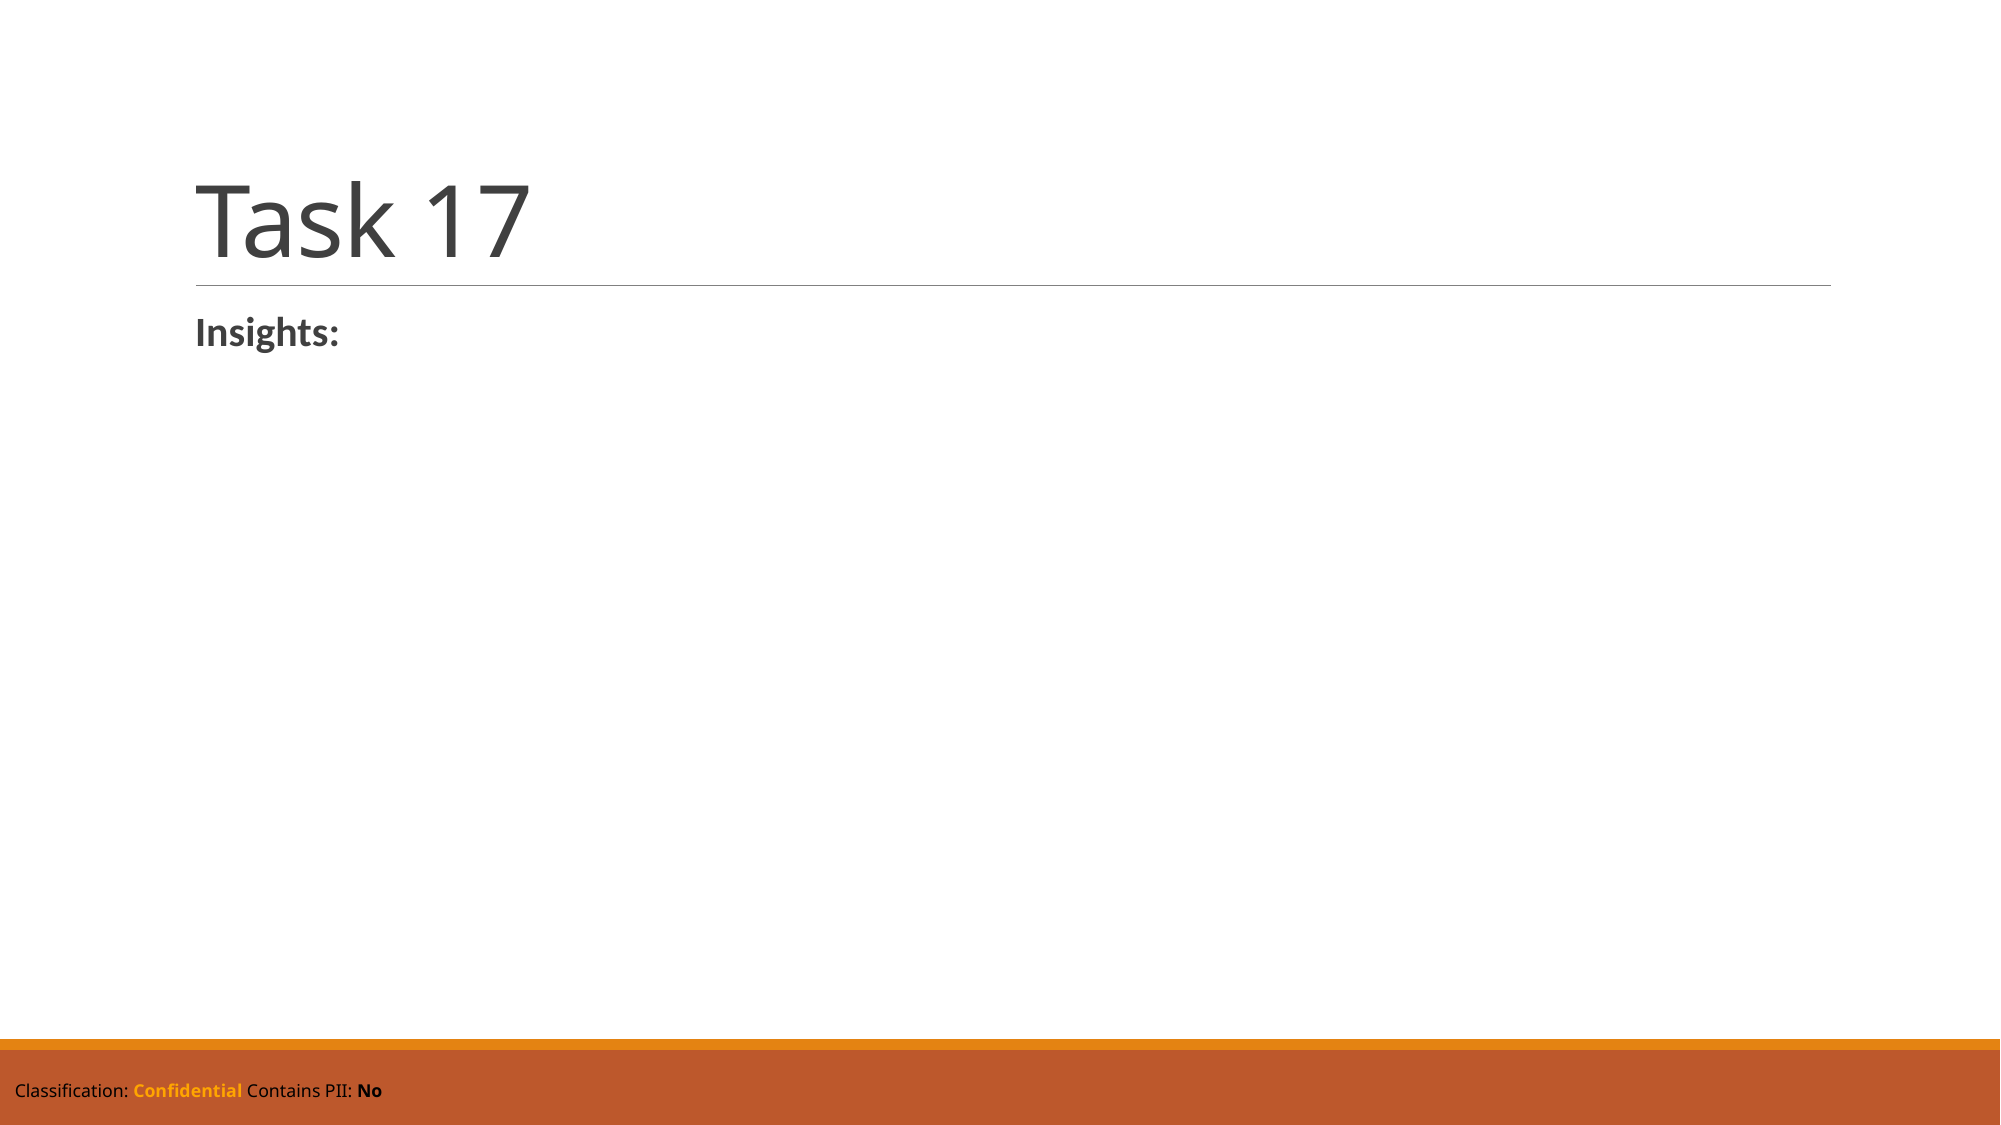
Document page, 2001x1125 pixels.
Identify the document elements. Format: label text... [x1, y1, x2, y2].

list Insights: [180, 302, 844, 963]
title Task 17 [180, 47, 1830, 285]
